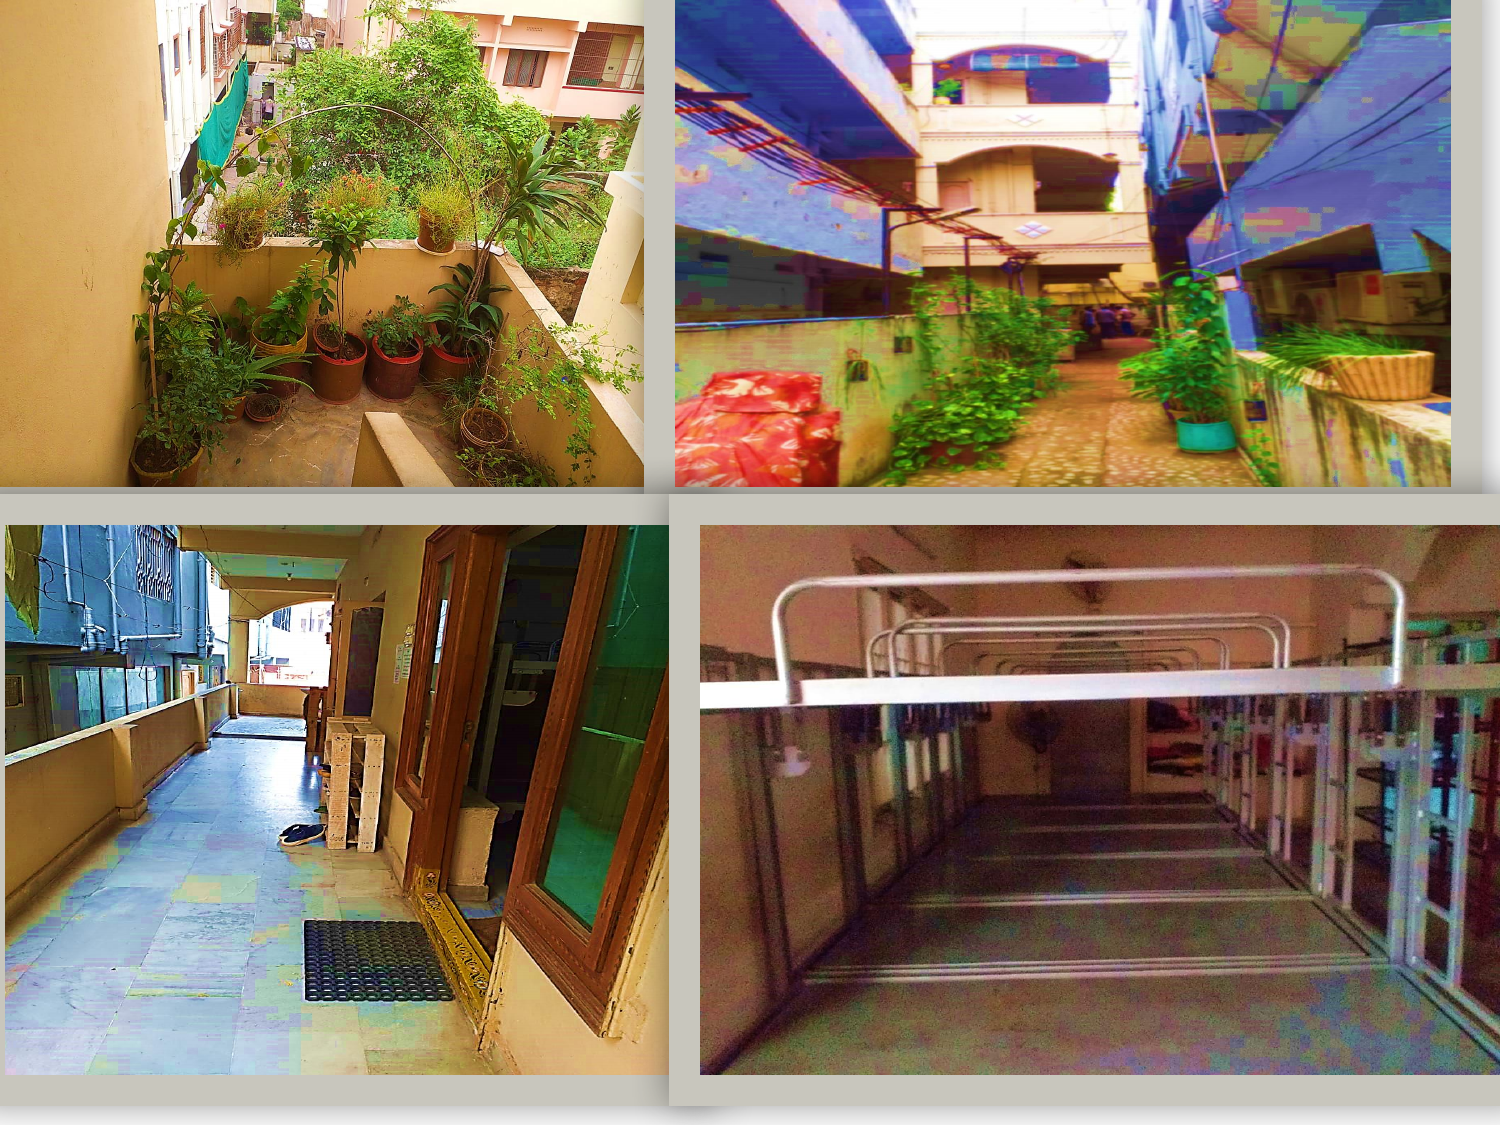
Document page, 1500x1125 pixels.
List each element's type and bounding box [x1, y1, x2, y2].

picture [0, 0, 651, 488]
picture [674, 0, 1452, 488]
picture [4, 524, 688, 1076]
picture [699, 524, 1500, 1076]
